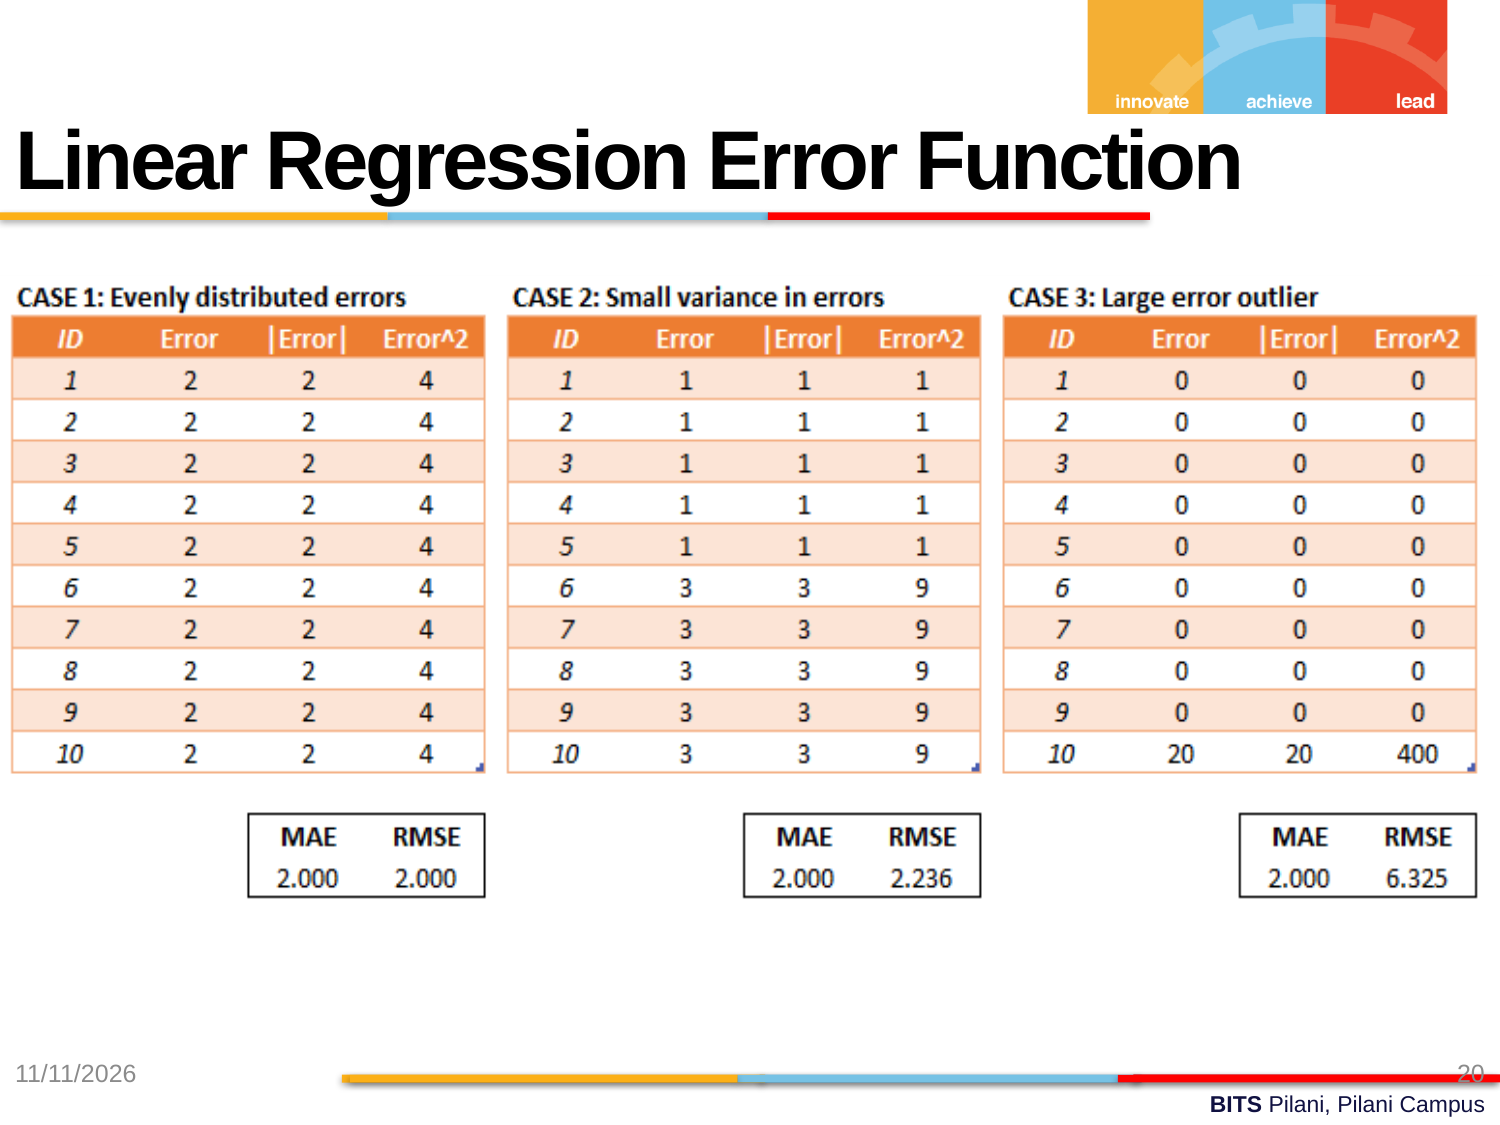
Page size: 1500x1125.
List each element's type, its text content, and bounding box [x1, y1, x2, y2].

picture [1087, 0, 1448, 114]
title Linear Regression Error Function [0, 62, 1350, 250]
slide_number 20 [1149, 1042, 1500, 1103]
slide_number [0, 1042, 350, 1103]
picture [0, 274, 1494, 913]
